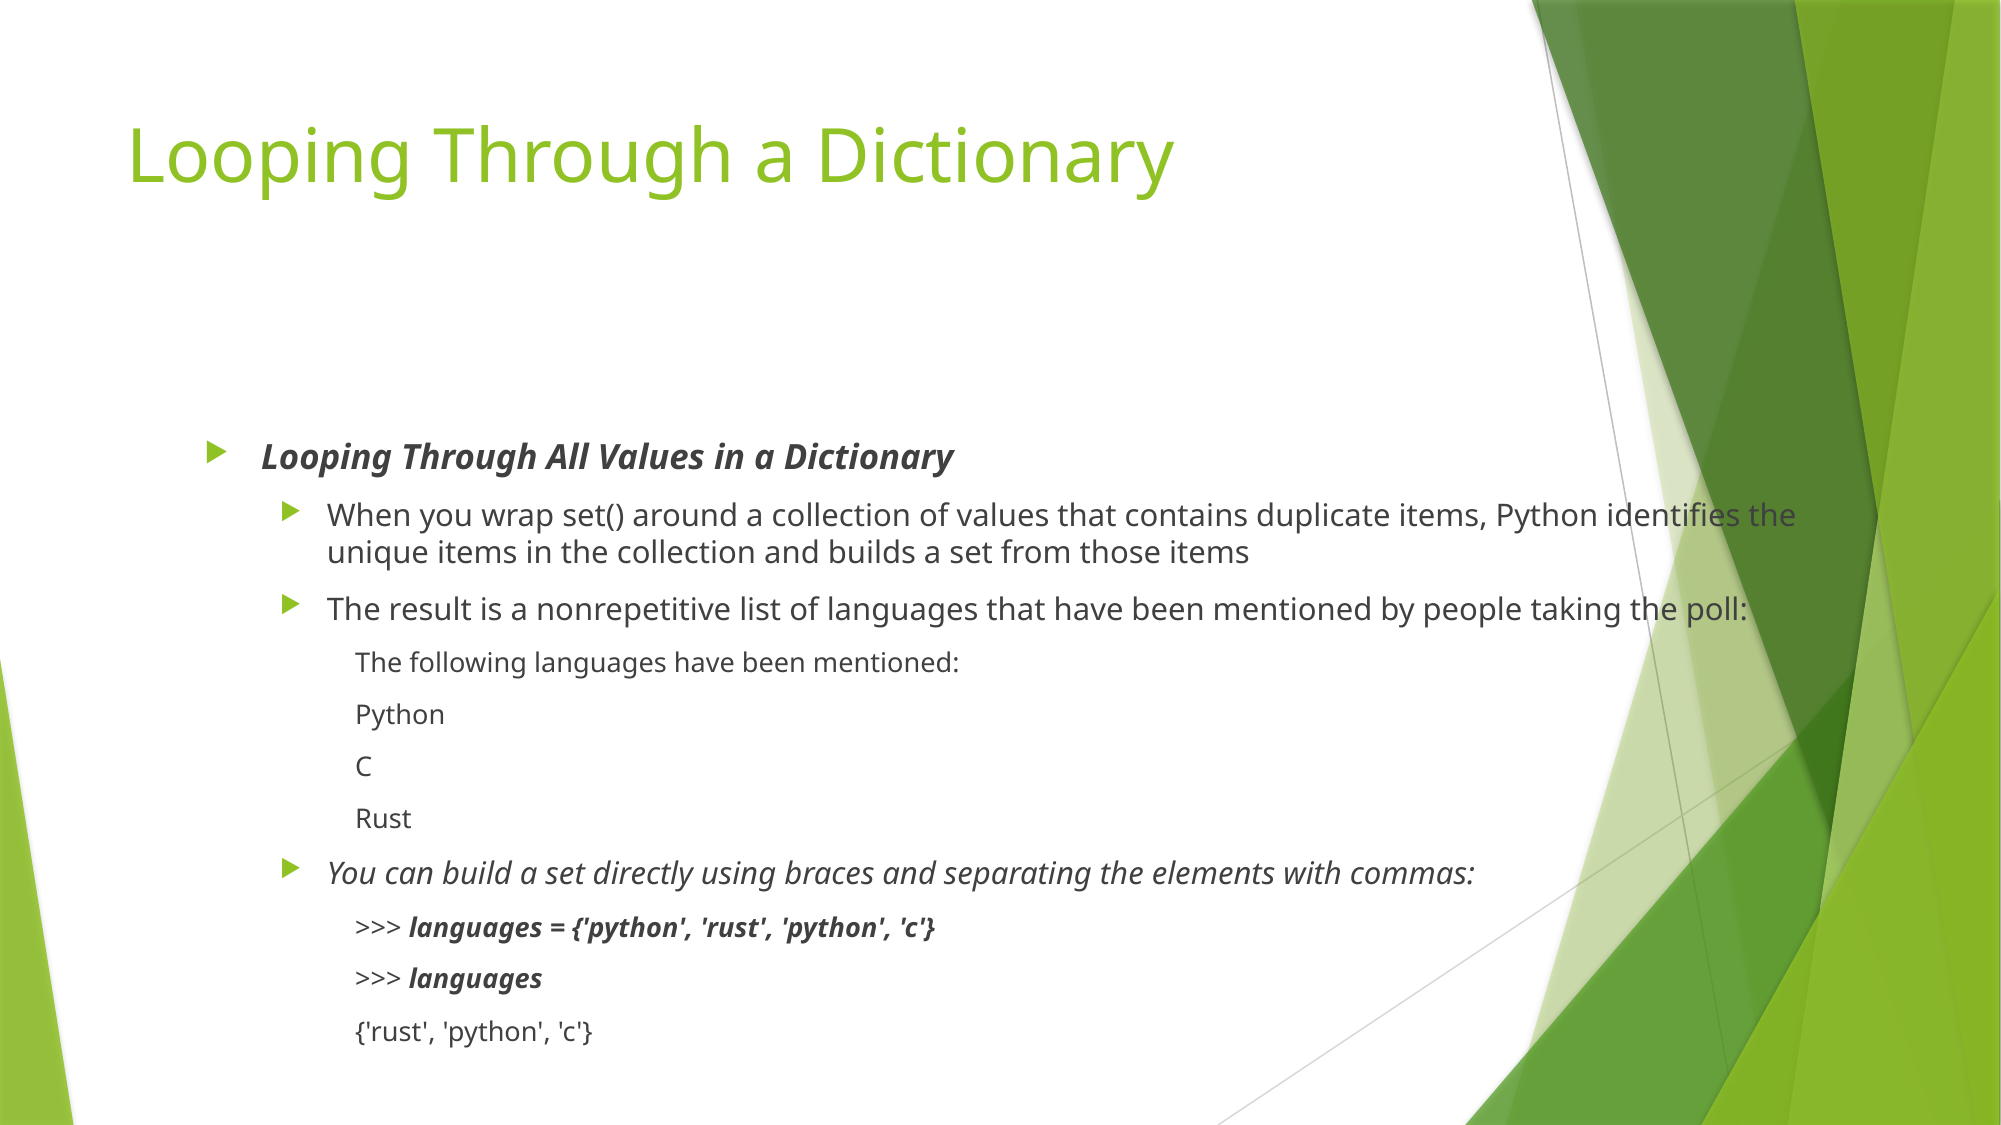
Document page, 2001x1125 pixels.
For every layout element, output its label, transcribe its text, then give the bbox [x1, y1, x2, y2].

list Looping Through All Values in a Dictionary When you wrap set() around a collection of values that contains duplicate items, Python identifies the unique items in the collection and builds a set from those items The result is a nonrepetitive list of languages that have been mentioned by people taking the poll: The following languages have been mentioned: Python C Rust You can build a set directly using braces and separating the elements with commas: >>> languages = {'python', 'rust', 'python', 'c'} >>> languages {'rust', 'python', 'c'} [189, 427, 1915, 1057]
title Looping Through a Dictionary [111, 99, 1522, 317]
